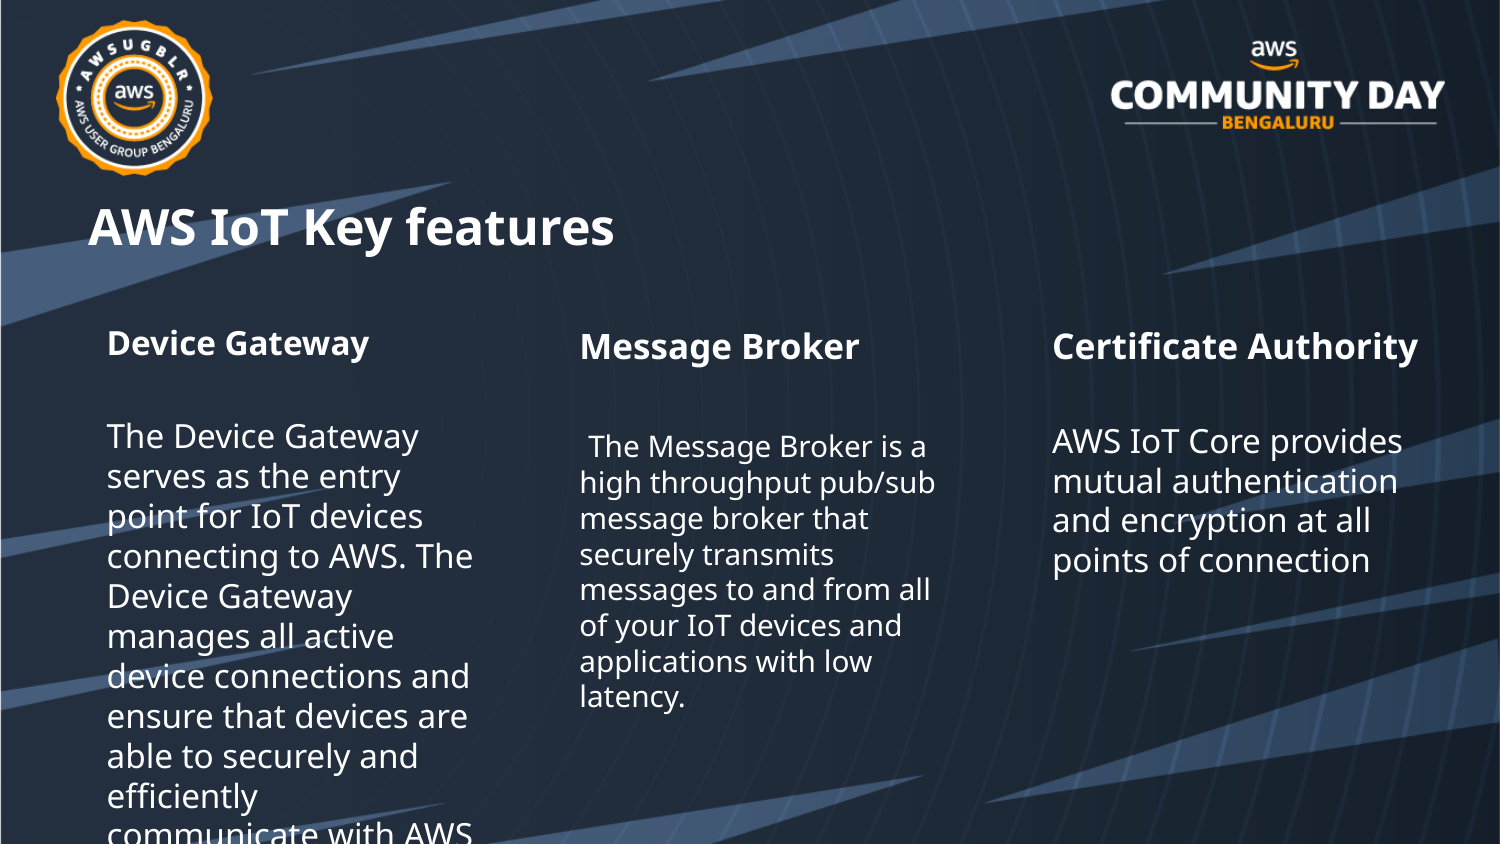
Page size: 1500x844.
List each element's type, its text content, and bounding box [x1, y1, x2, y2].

list Message Broker The Message Broker is a high throughput pub/sub message broker that securely transmits messages to and from all of your IoT devices and applications with low latency. [564, 316, 968, 723]
picture [0, 0, 1500, 844]
list Device Gateway The Device Gateway serves as the entry point for IoT devices connecting to AWS. The Device Gateway manages all active device connections and ensure that devices are able to securely and efficiently communicate with AWS IoT Core. [91, 314, 495, 721]
title AWS IoT Key features [74, 187, 1465, 317]
list Certificate Authority AWS IoT Core provides mutual authentication and encryption at all points of connection [1037, 316, 1441, 723]
